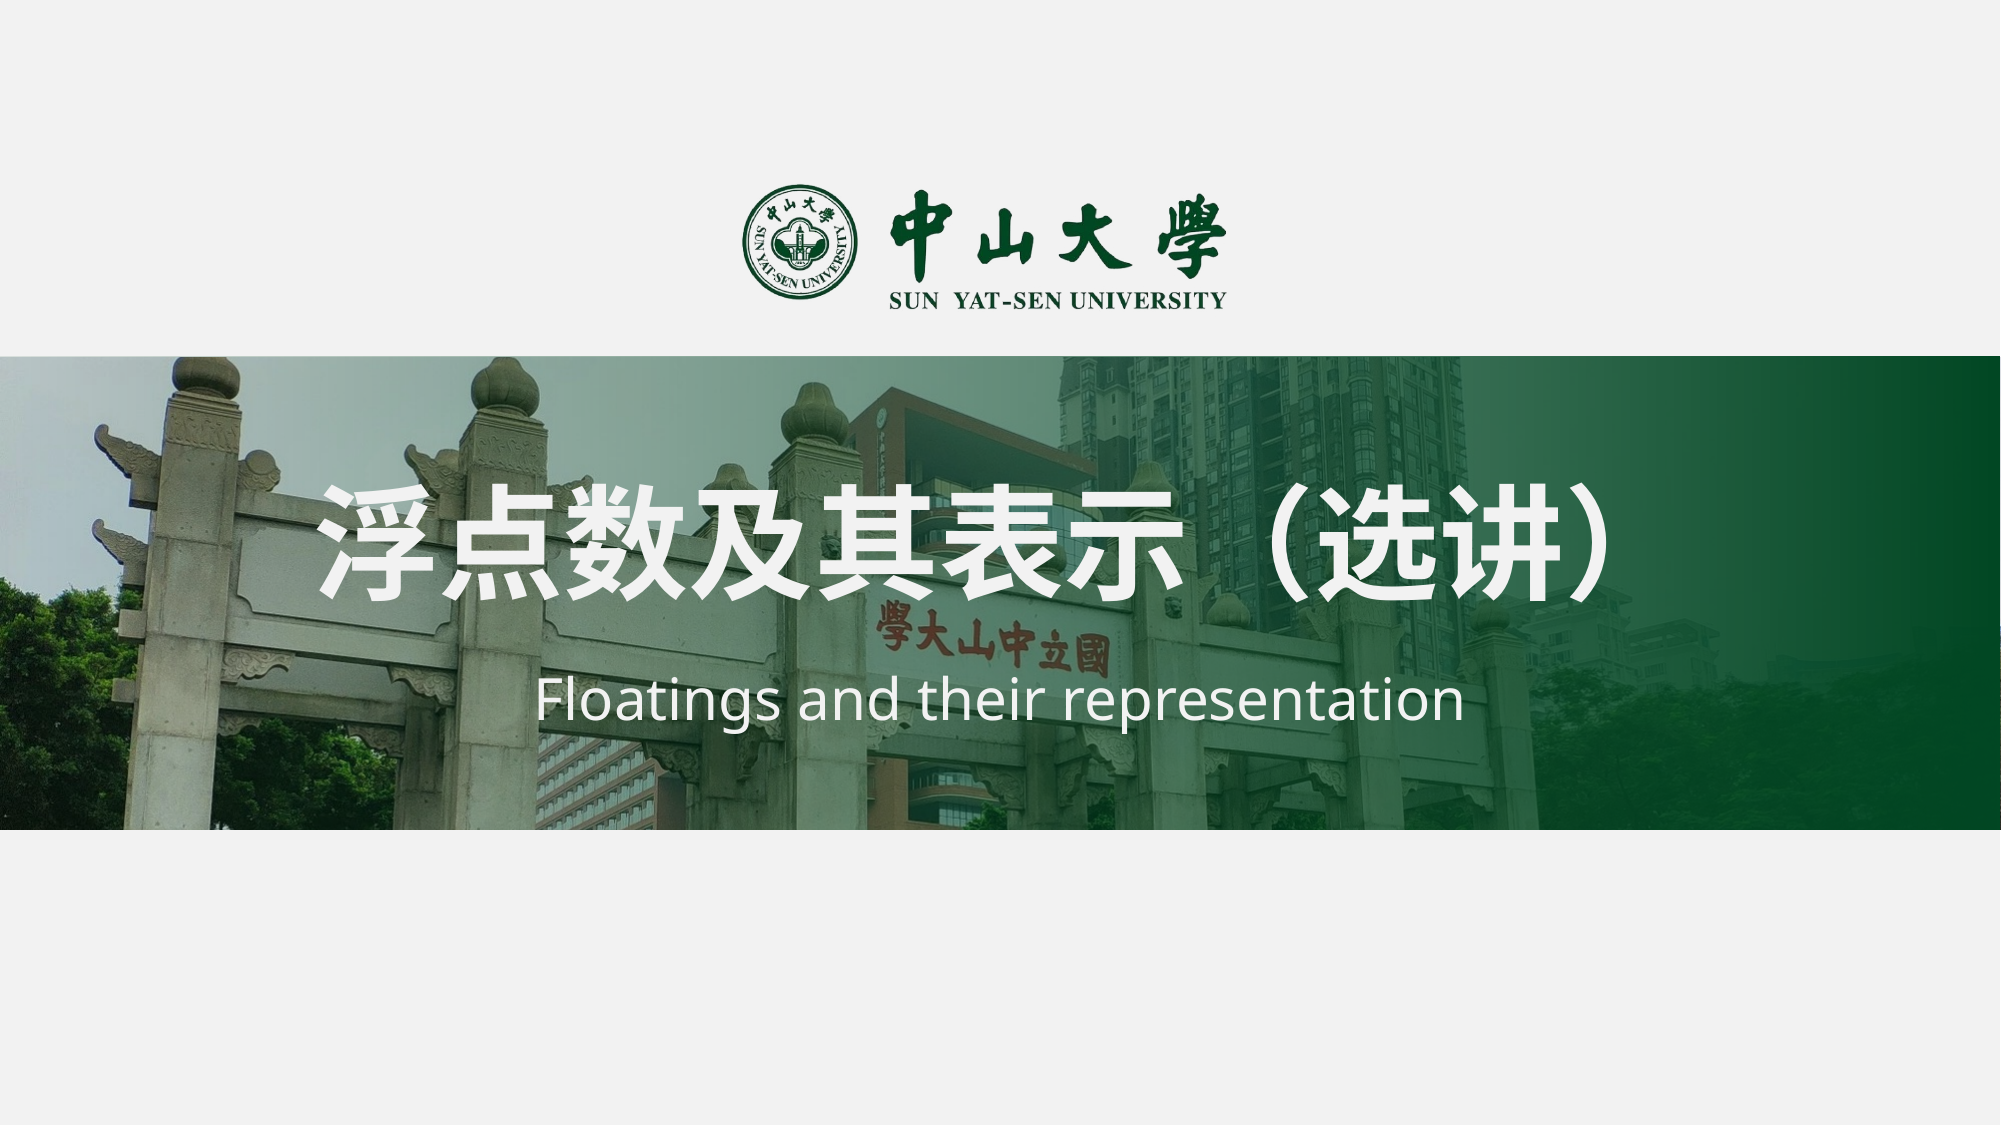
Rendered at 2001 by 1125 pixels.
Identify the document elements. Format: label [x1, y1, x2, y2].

picture [711, 151, 1275, 328]
picture [0, 356, 2001, 830]
